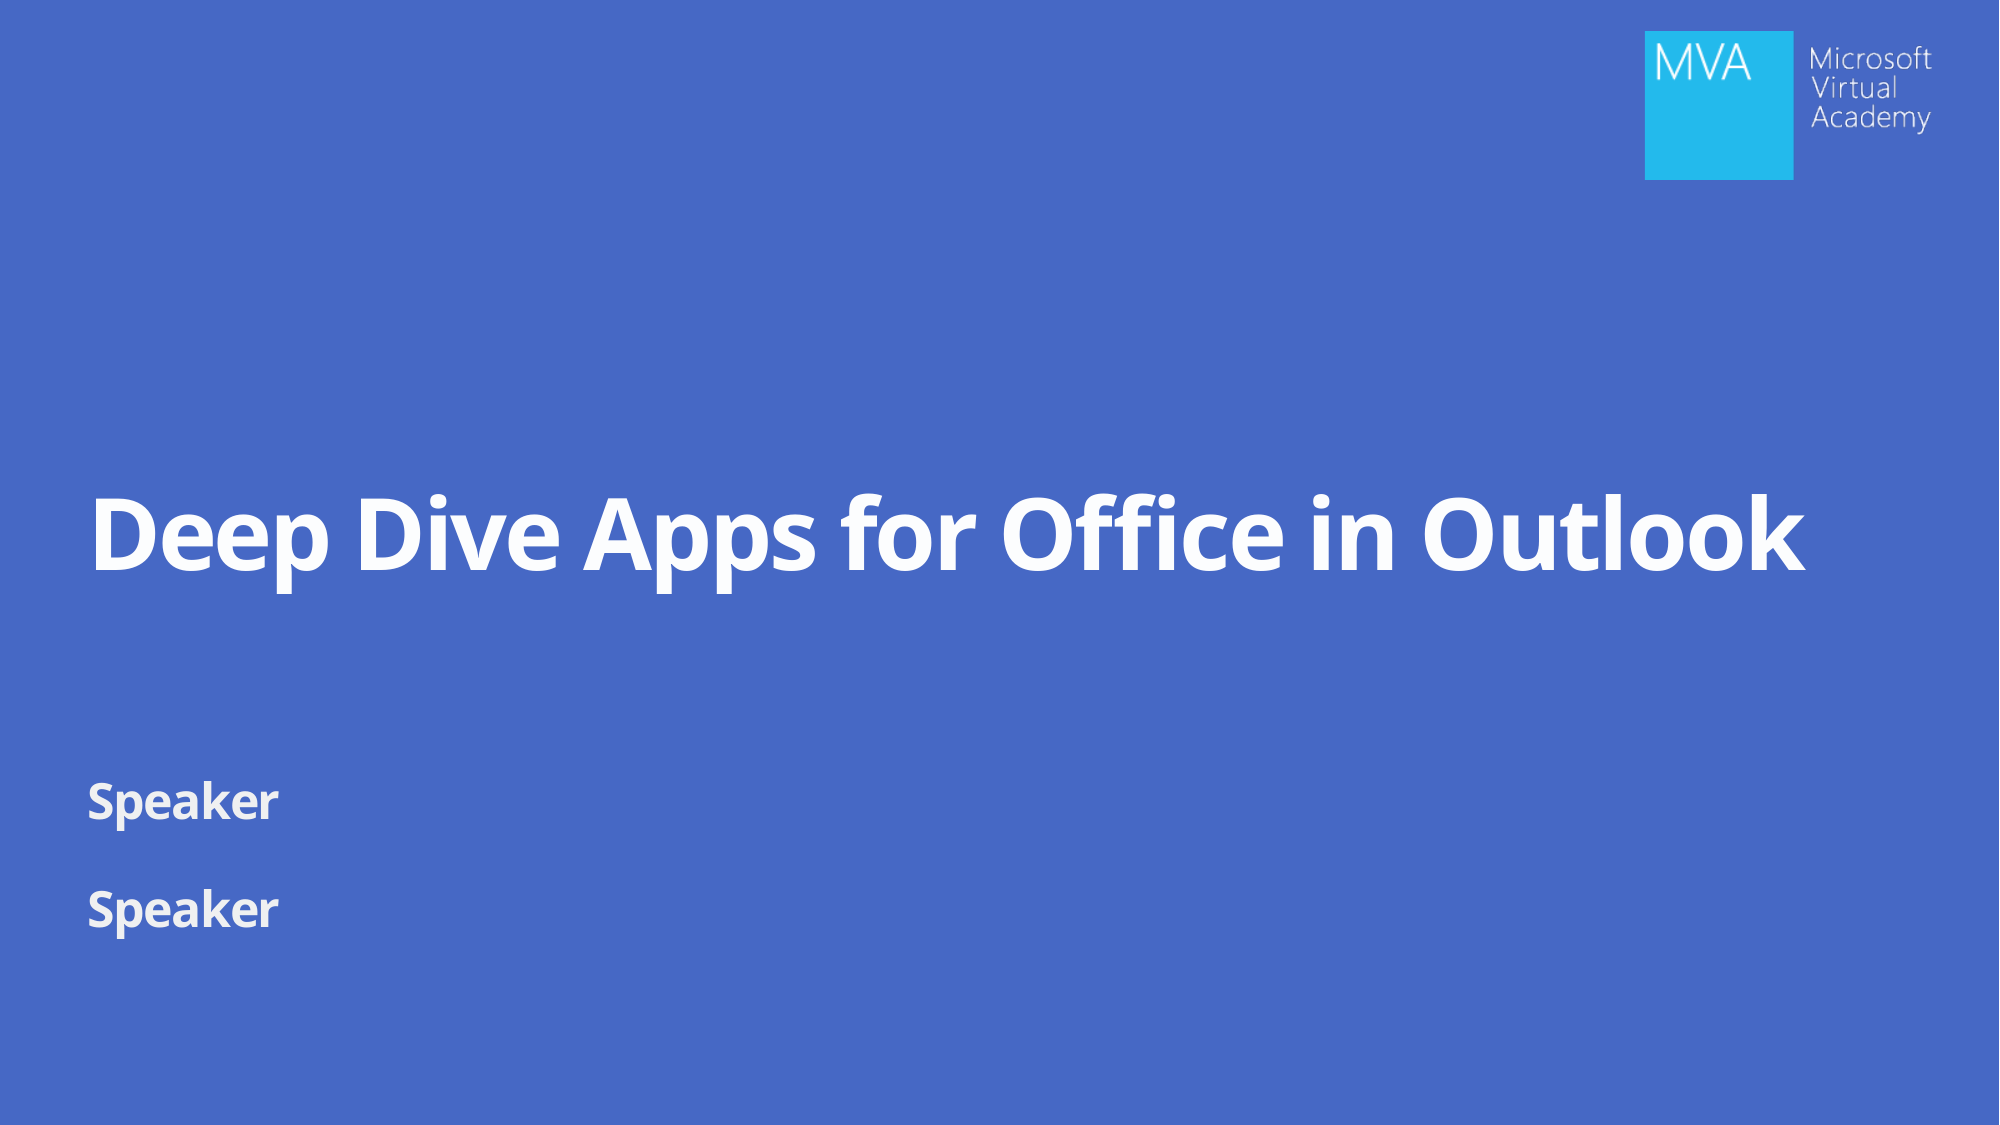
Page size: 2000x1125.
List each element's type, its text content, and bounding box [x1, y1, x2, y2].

picture [1644, 31, 1978, 180]
title Deep Dive Apps for Office in Outlook [87, 379, 1912, 697]
subtitle Speaker Speaker [87, 776, 1341, 1085]
